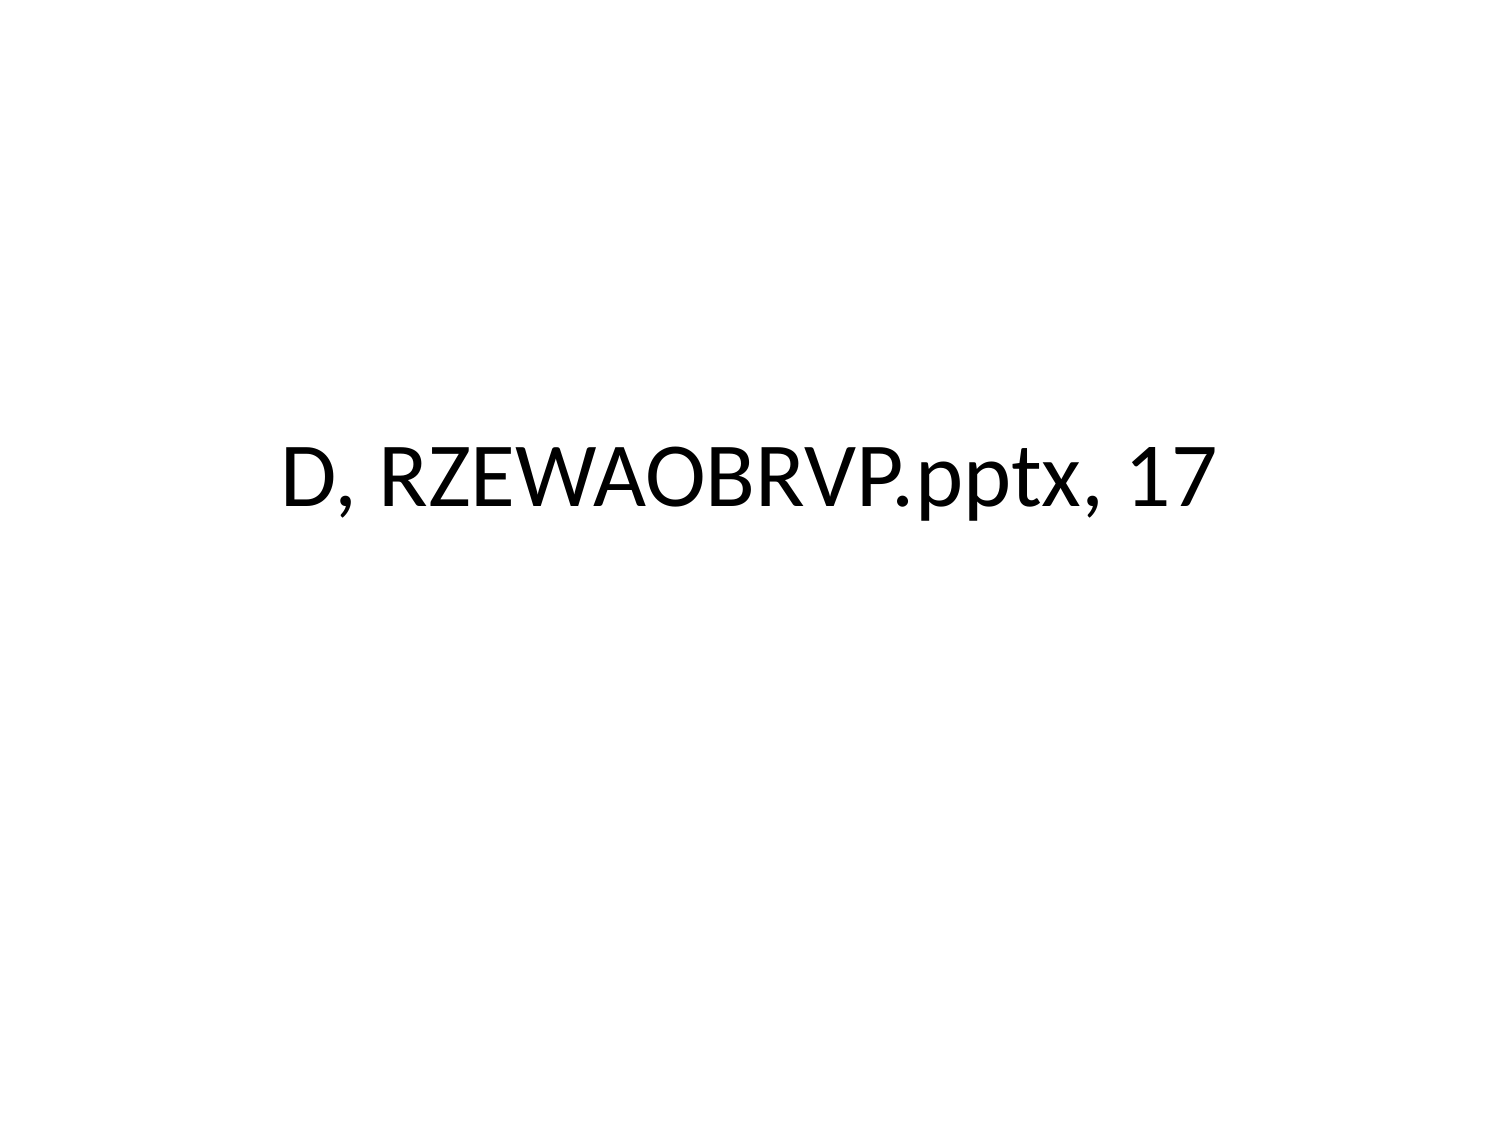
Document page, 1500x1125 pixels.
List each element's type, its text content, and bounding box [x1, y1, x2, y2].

title D, RZEWAOBRVP.pptx, 17 [112, 349, 1388, 591]
